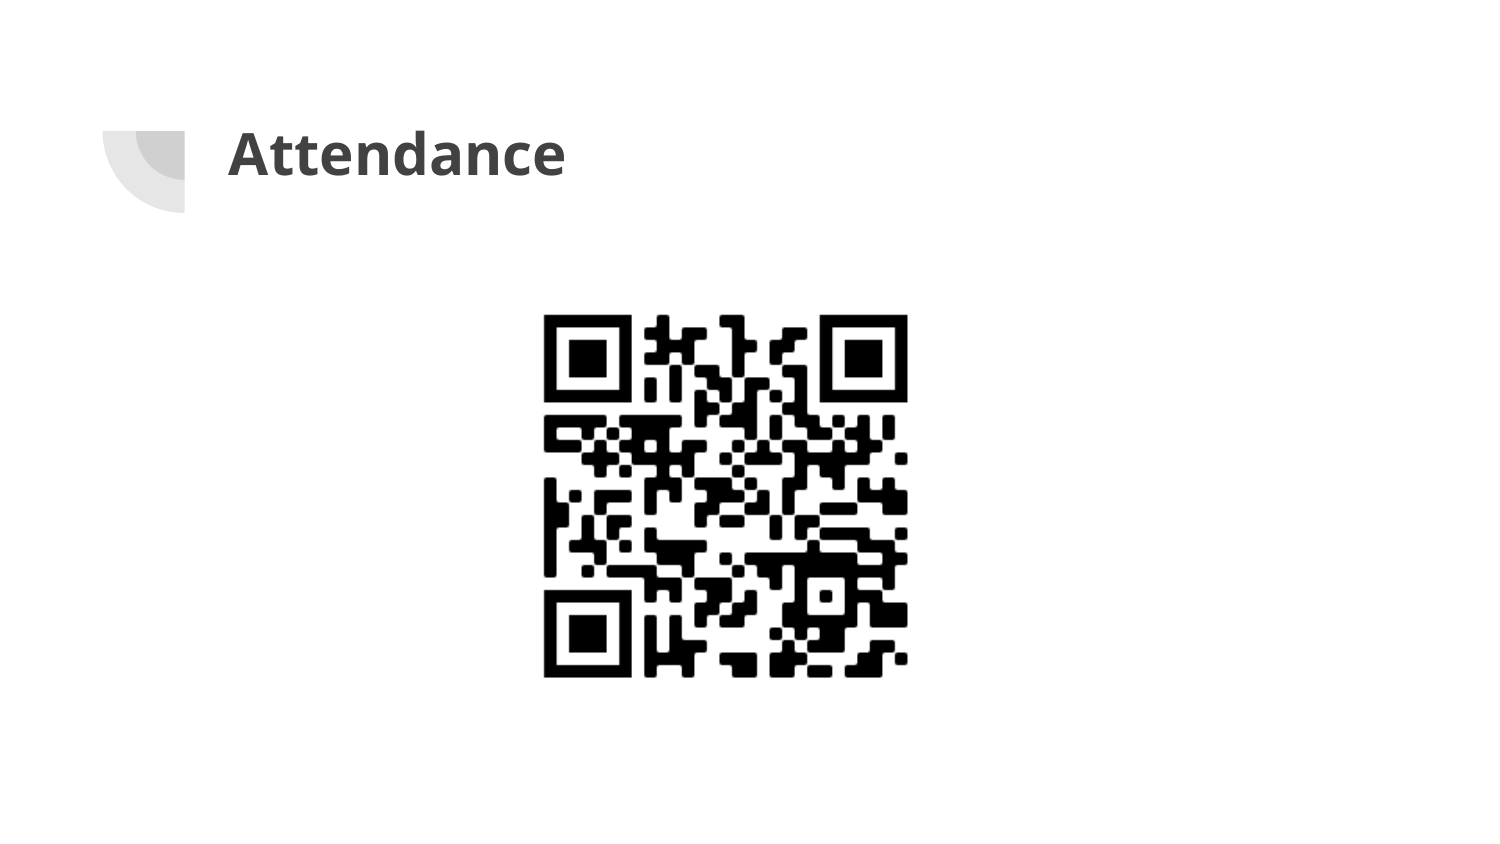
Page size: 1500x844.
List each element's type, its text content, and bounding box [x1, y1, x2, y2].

title Attendance [213, 98, 1368, 263]
picture [491, 261, 961, 732]
